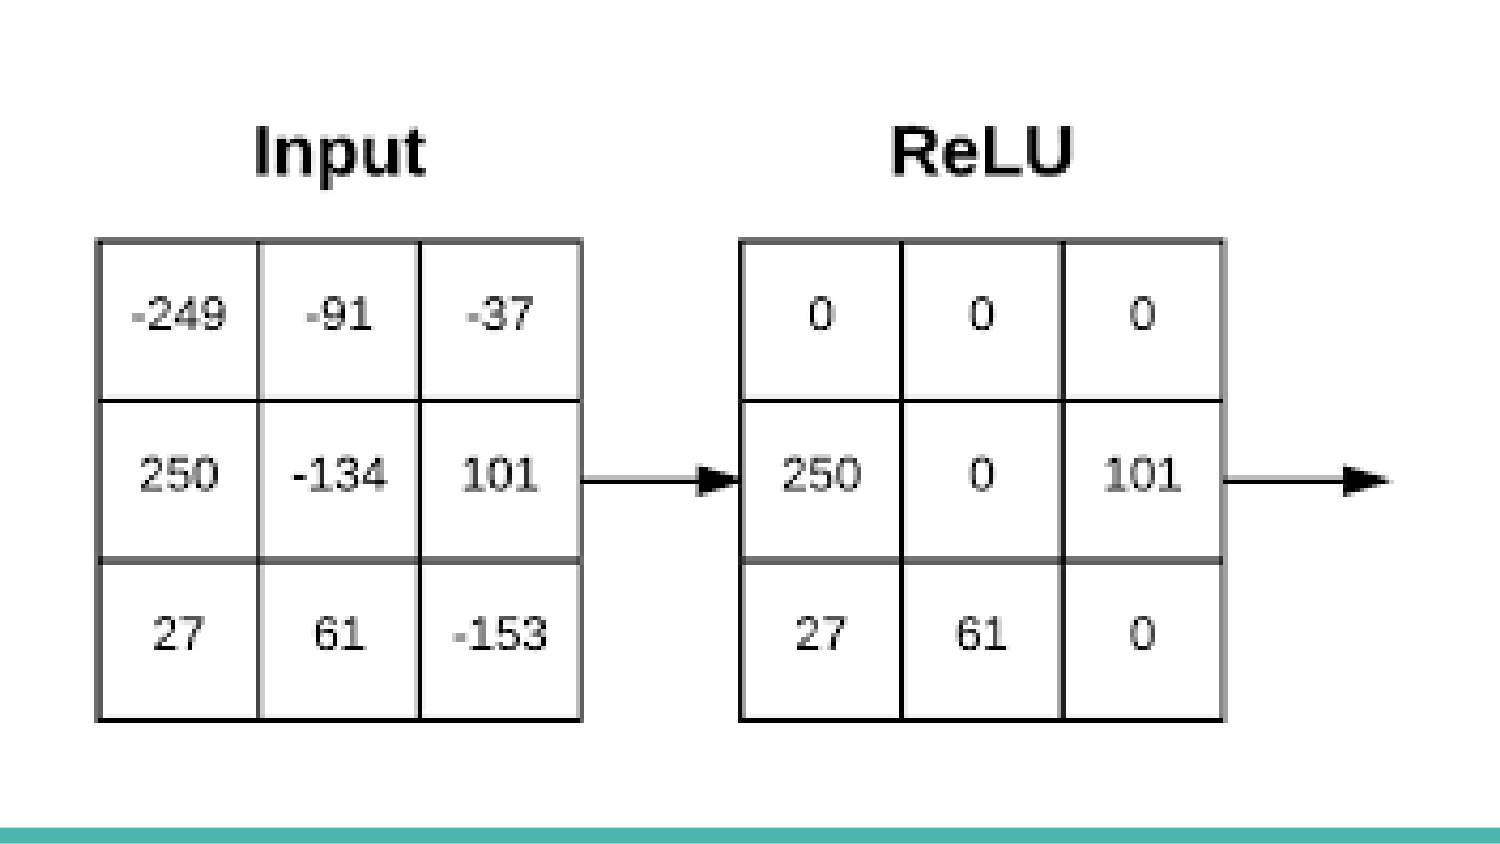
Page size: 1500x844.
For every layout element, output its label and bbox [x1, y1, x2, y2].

picture [69, 88, 1407, 770]
